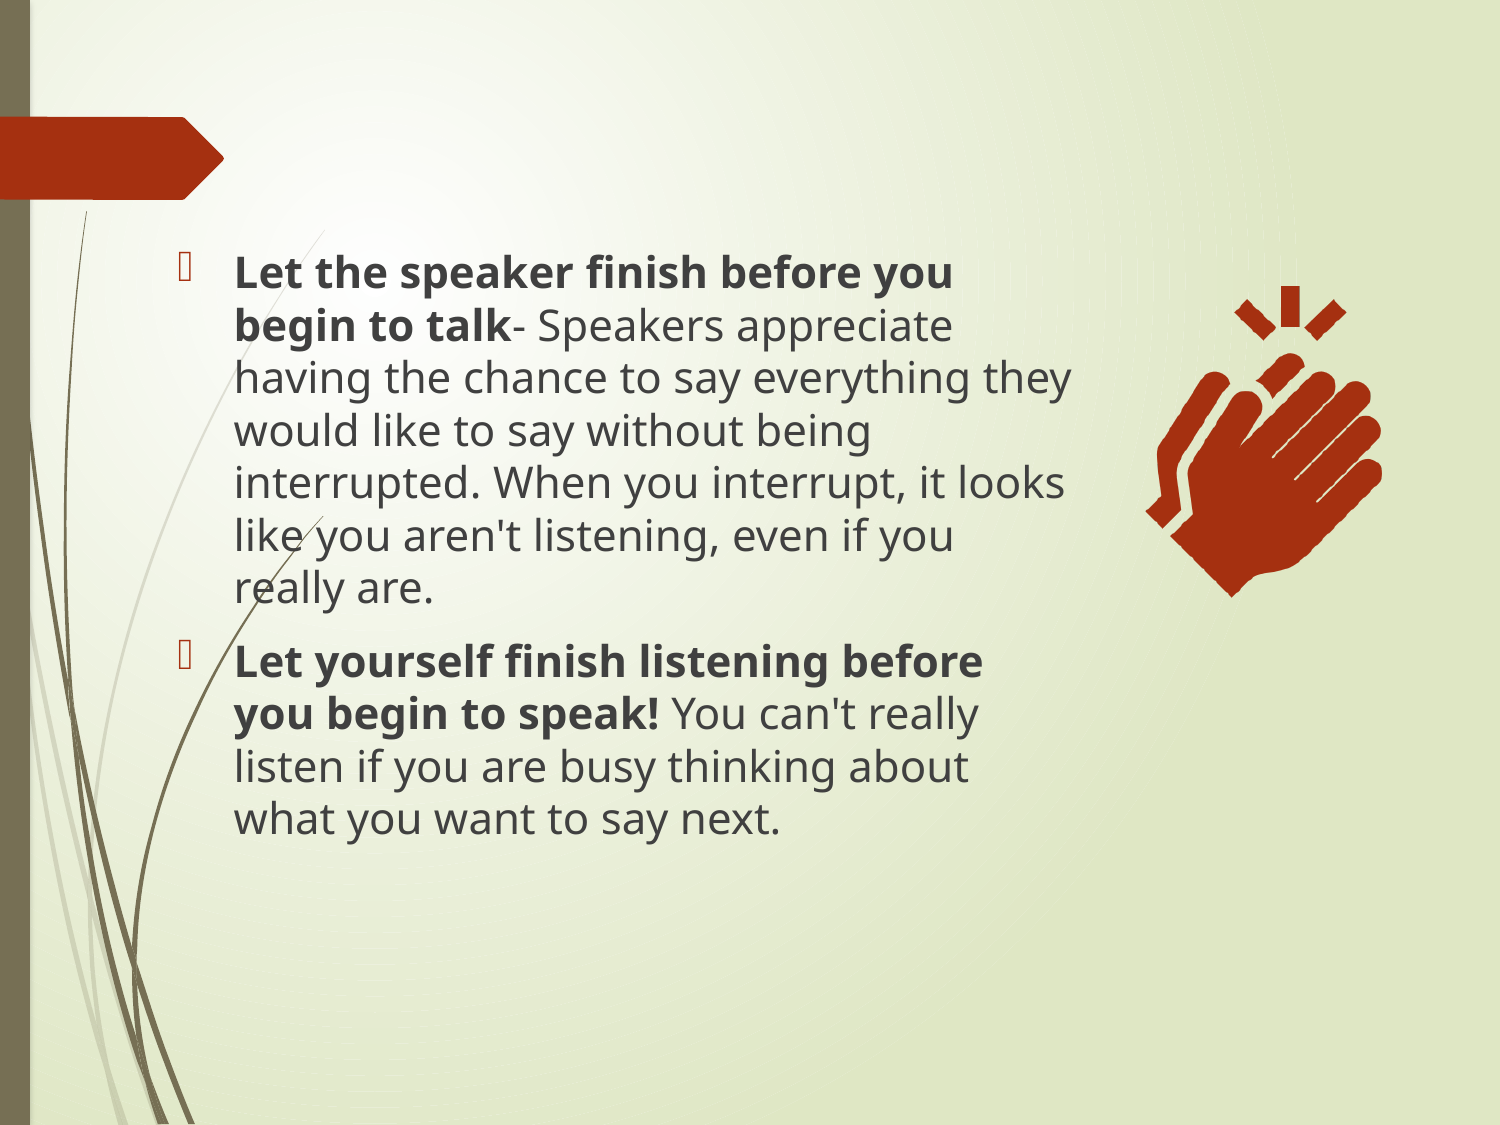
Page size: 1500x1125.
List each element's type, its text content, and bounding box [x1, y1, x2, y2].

list Let the speaker finish before you begin to talk- Speakers appreciate having the chance to say everything they would like to say without being interrupted. When you interrupt, it looks like you aren't listening, even if you really are. Let yourself finish listening before you begin to speak! You can't really listen if you are busy thinking about what you want to say next. [162, 237, 1088, 970]
picture [1087, 262, 1442, 617]
